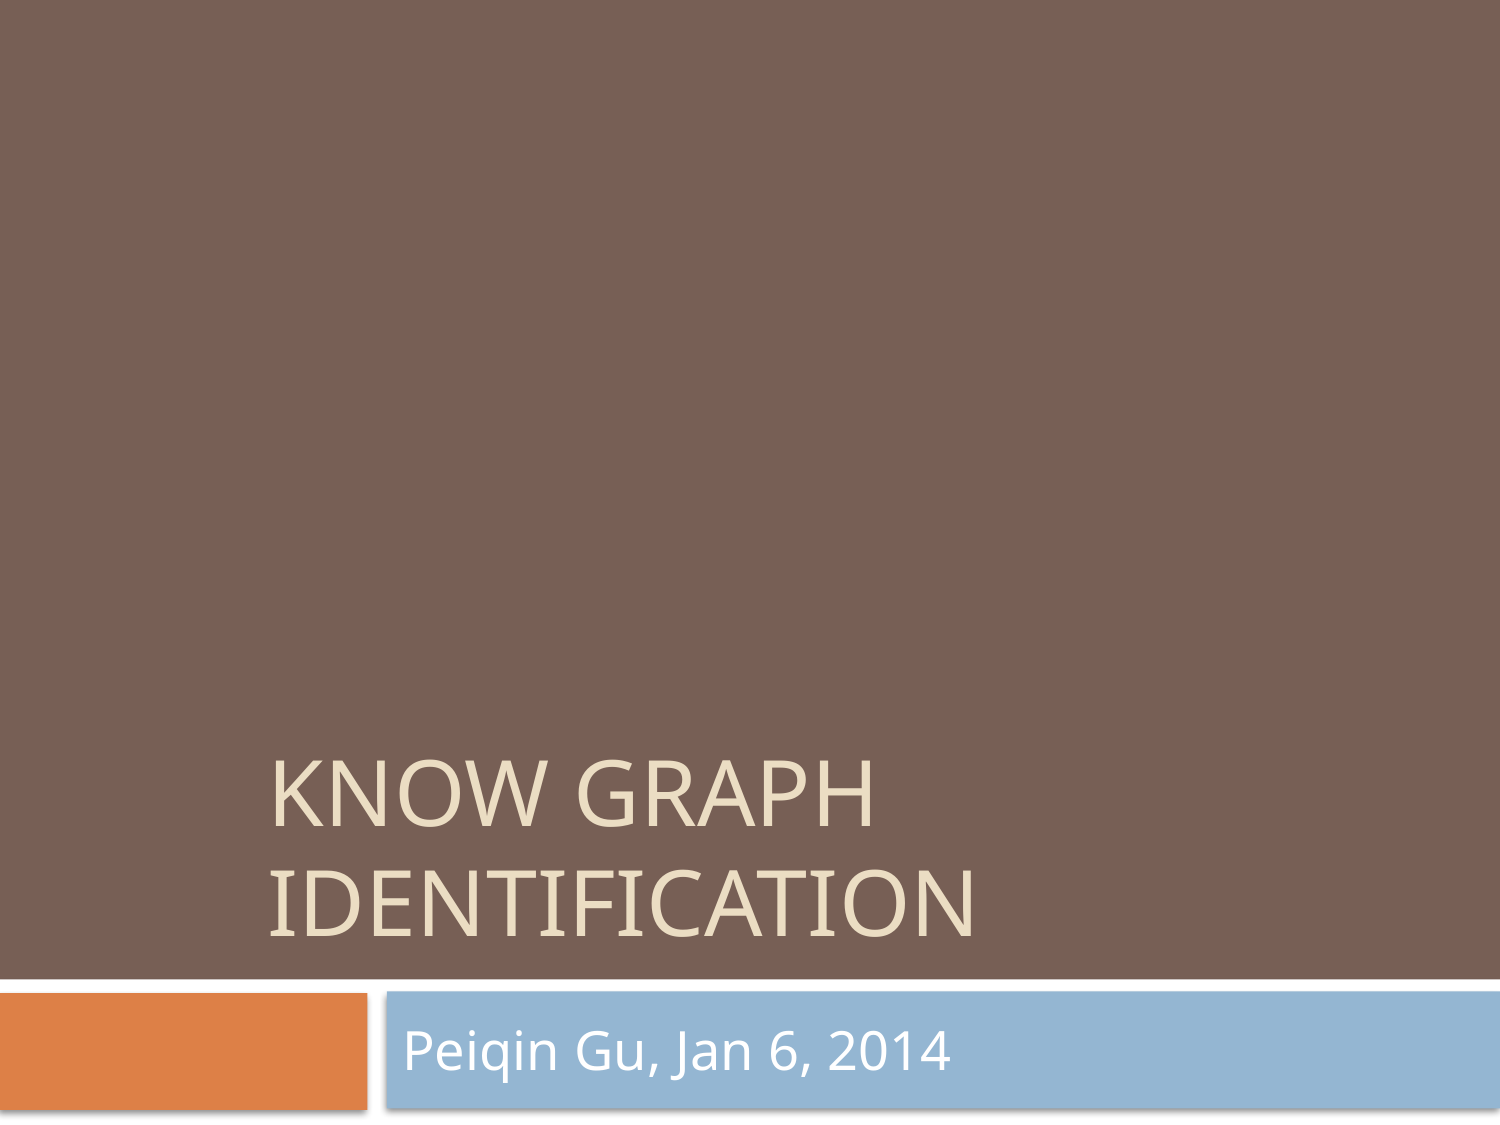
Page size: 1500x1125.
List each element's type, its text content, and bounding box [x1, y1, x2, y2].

subtitle Peiqin Gu, Jan 6, 2014 [387, 992, 1488, 1105]
title Know graph identification [253, 662, 1488, 963]
